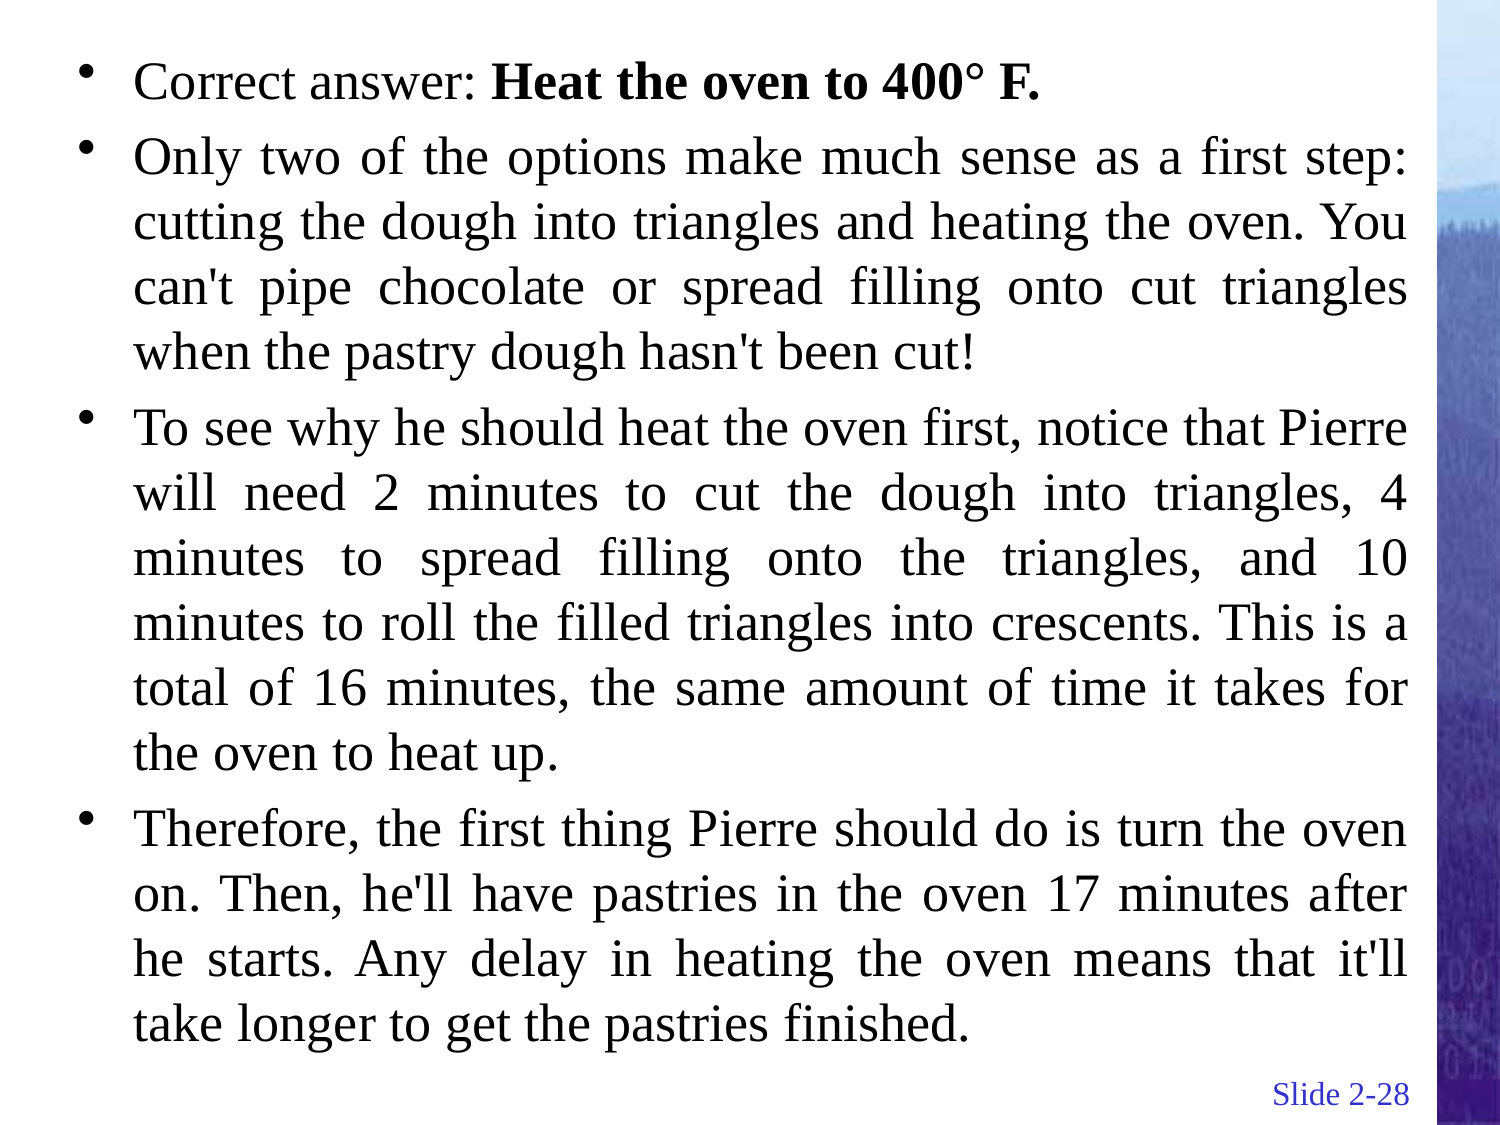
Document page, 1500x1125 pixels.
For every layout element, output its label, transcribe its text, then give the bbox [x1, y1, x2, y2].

list Correct answer: Heat the oven to 400° F. Only two of the options make much sense as a first step: cutting the dough into triangles and heating the oven. You can't pipe chocolate or spread filling onto cut triangles when the pastry dough hasn't been cut! To see why he should heat the oven first, notice that Pierre will need 2 minutes to cut the dough into triangles, 4 minutes to spread filling onto the triangles, and 10 minutes to roll the filled triangles into crescents. This is a total of 16 minutes, the same amount of time it takes for the oven to heat up. Therefore, the first thing Pierre should do is turn the oven on. Then, he'll have pastries in the oven 17 minutes after he starts. Any delay in heating the oven means that it'll take longer to get the pastries finished. [62, 37, 1426, 1051]
picture [1437, 0, 1500, 1125]
